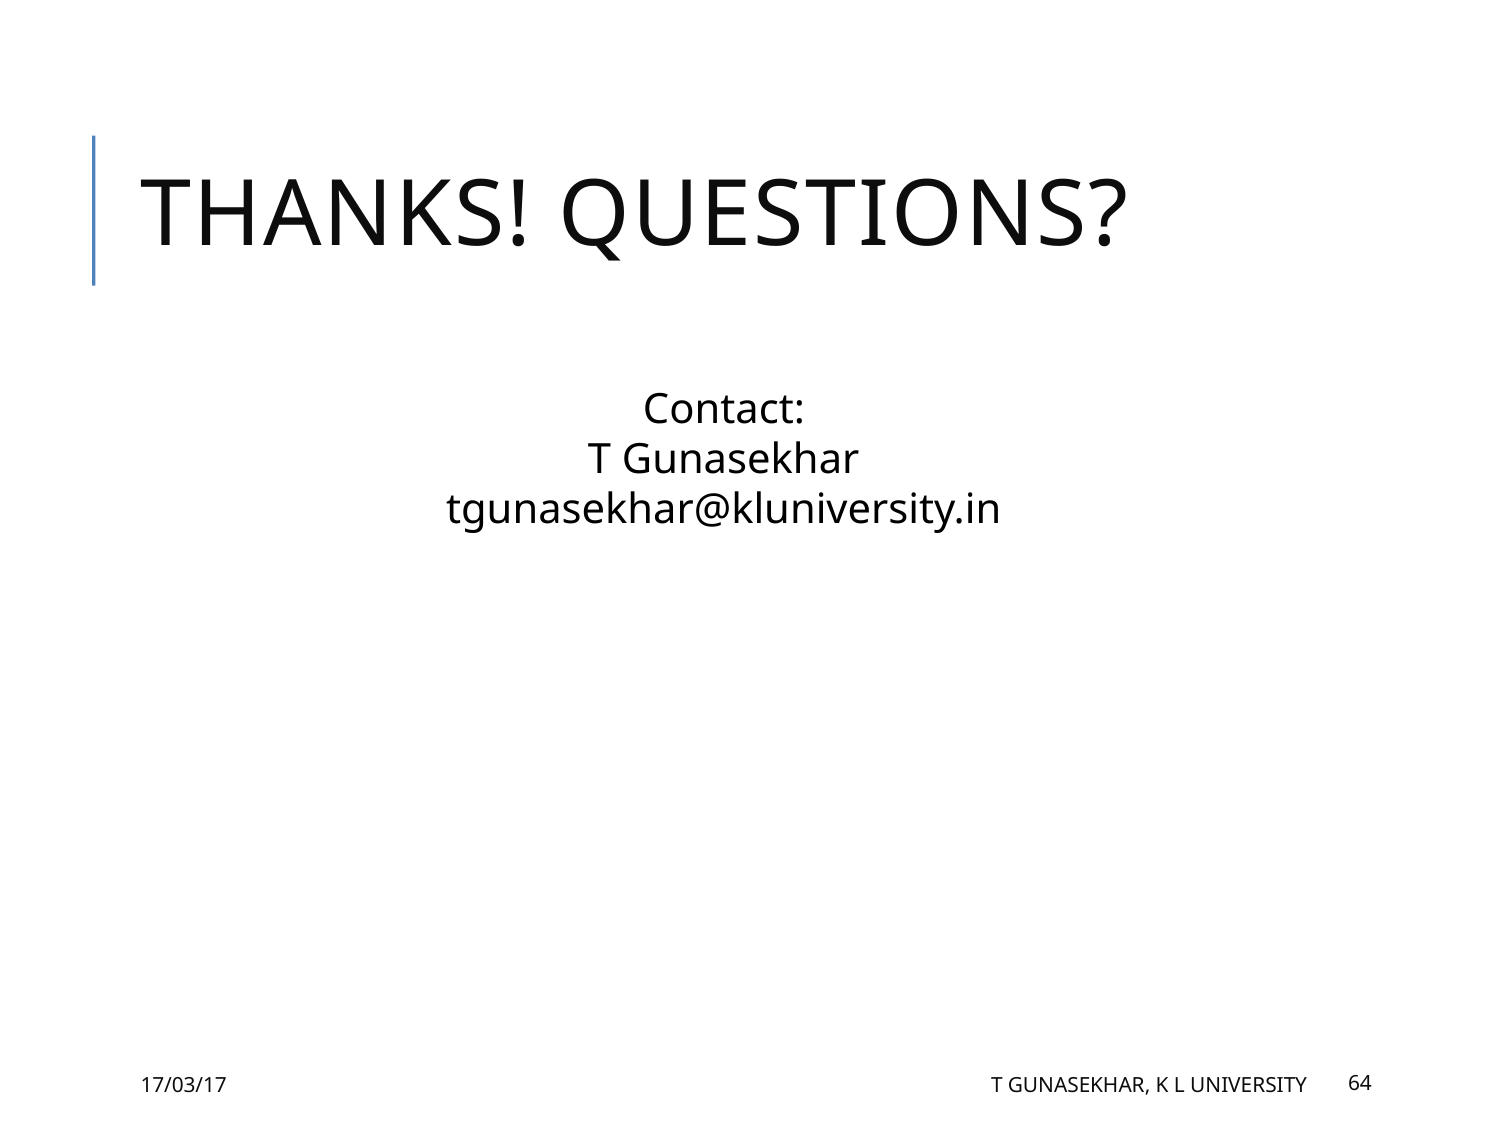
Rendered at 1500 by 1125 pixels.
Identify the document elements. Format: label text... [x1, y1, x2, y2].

text_box Thanks! Questions? [125, 95, 1322, 342]
text_box 17/03/17 [125, 1061, 391, 1107]
text_box Contact: T Gunasekhar tgunasekhar@kluniversity.in [125, 374, 1322, 1035]
text_box 64 [1333, 1061, 1453, 1107]
text_box T Gunasekhar, K L University [595, 1061, 1322, 1107]
